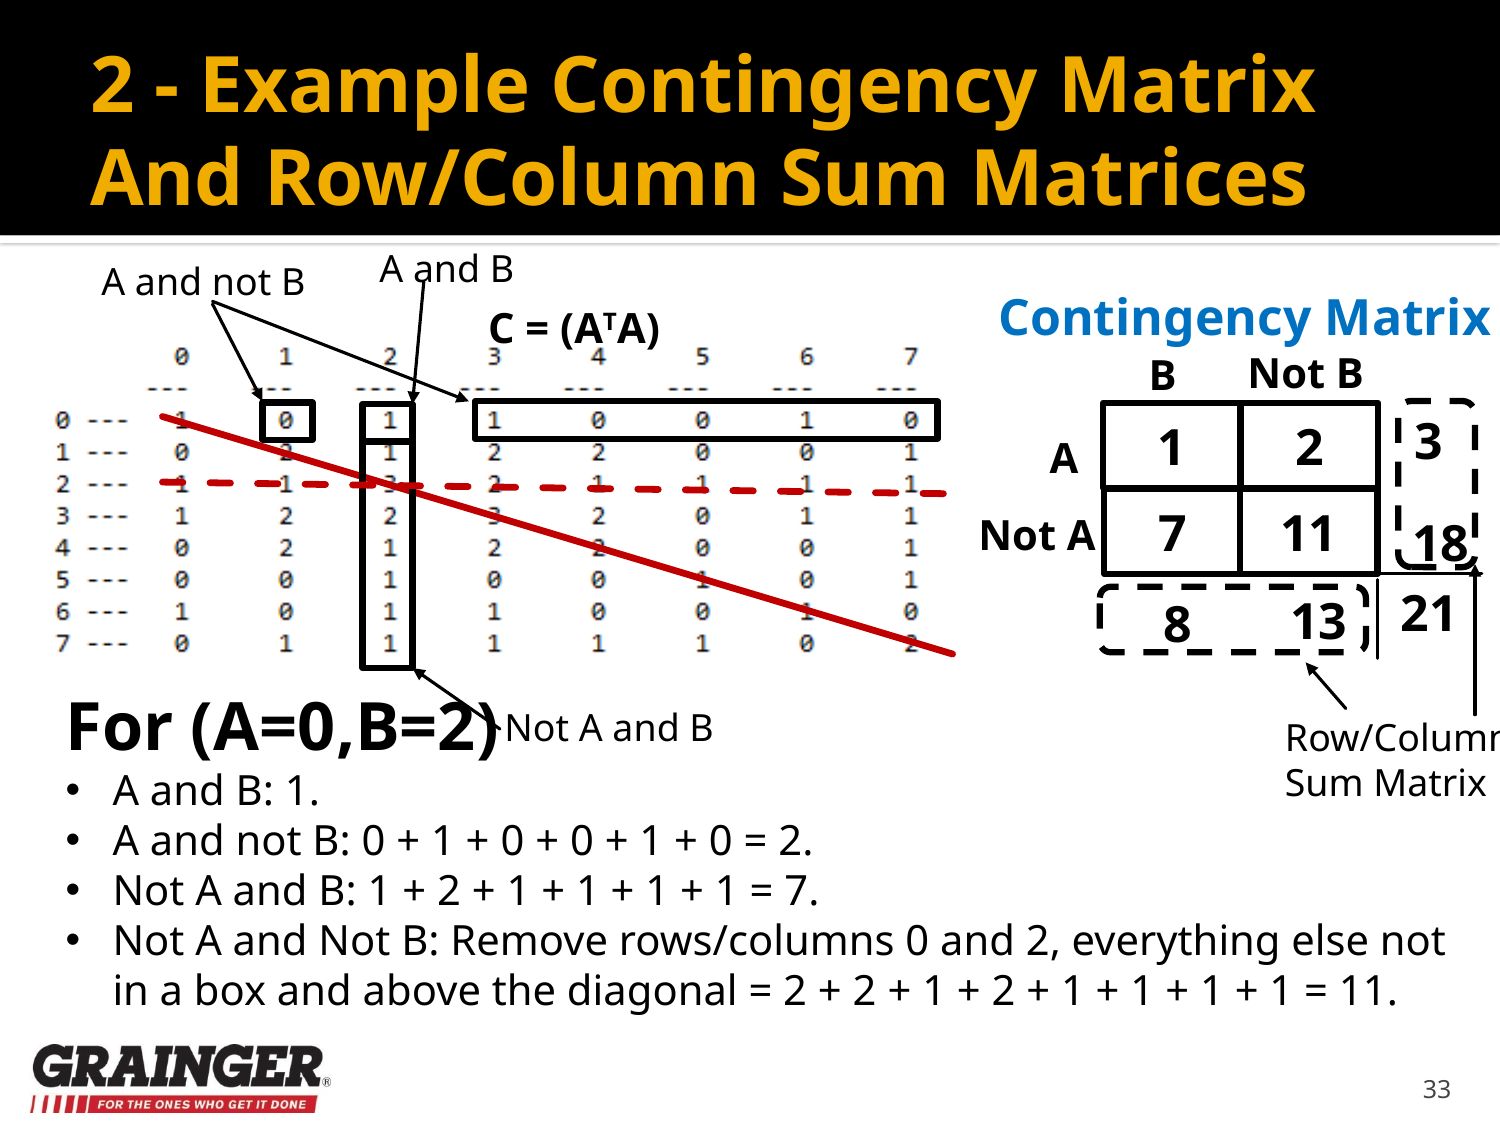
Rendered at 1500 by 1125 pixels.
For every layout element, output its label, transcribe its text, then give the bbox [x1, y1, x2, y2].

text_box 13 [1275, 653, 1362, 658]
text_box A [1034, 424, 1094, 490]
text_box Row/Column Sum Matrix [1270, 706, 1500, 811]
text_box C = (ATA) [473, 294, 675, 340]
text_box A and not B [86, 250, 321, 311]
text_box 8 [1148, 653, 1208, 660]
text_box Contingency Matrix [983, 277, 1500, 353]
text_box [1095, 582, 1370, 657]
picture [24, 342, 953, 681]
text_box Not A and B [489, 696, 729, 757]
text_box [162, 502, 953, 655]
text_box 1 [1099, 399, 1237, 491]
text_box 18 [1435, 568, 1458, 572]
slide_number 33 [1345, 1062, 1467, 1108]
text_box 11 [1236, 485, 1381, 578]
text_box Not A [963, 501, 1111, 567]
text_box For (A=0,B=2) A and B: 1. A and not B: 0 + 1 + 0 + 0 + 1 + 0 = 2. Not A and B: 1 + 2 + 1 + 1 + 1 + 1 = 7. Not A and Not B: Remove rows/columns 0 and 2, everything else not in a box and above the diagonal = 2 + 2 + 1 + 2 + 1 + 1 + 1 + 1 = 11. [50, 676, 1466, 1072]
text_box Not B [1232, 353, 1379, 405]
text_box A and B [364, 237, 530, 298]
text_box 13 [1345, 582, 1362, 588]
text_box 7 [1100, 485, 1237, 578]
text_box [212, 301, 469, 402]
text_box 18 [1476, 503, 1484, 573]
text_box 2 [1237, 399, 1382, 491]
title 2 - Example Contingency Matrix And Row/Column Sum Matrices [75, 24, 1425, 231]
text_box B [1133, 353, 1192, 407]
text_box [1394, 397, 1479, 572]
text_box 21 [1386, 584, 1471, 649]
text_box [412, 668, 500, 730]
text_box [162, 482, 953, 494]
text_box 13 [1291, 582, 1313, 586]
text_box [412, 281, 424, 299]
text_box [1305, 662, 1346, 709]
text_box 18 [1397, 565, 1411, 572]
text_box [162, 416, 953, 481]
picture [30, 1044, 331, 1113]
